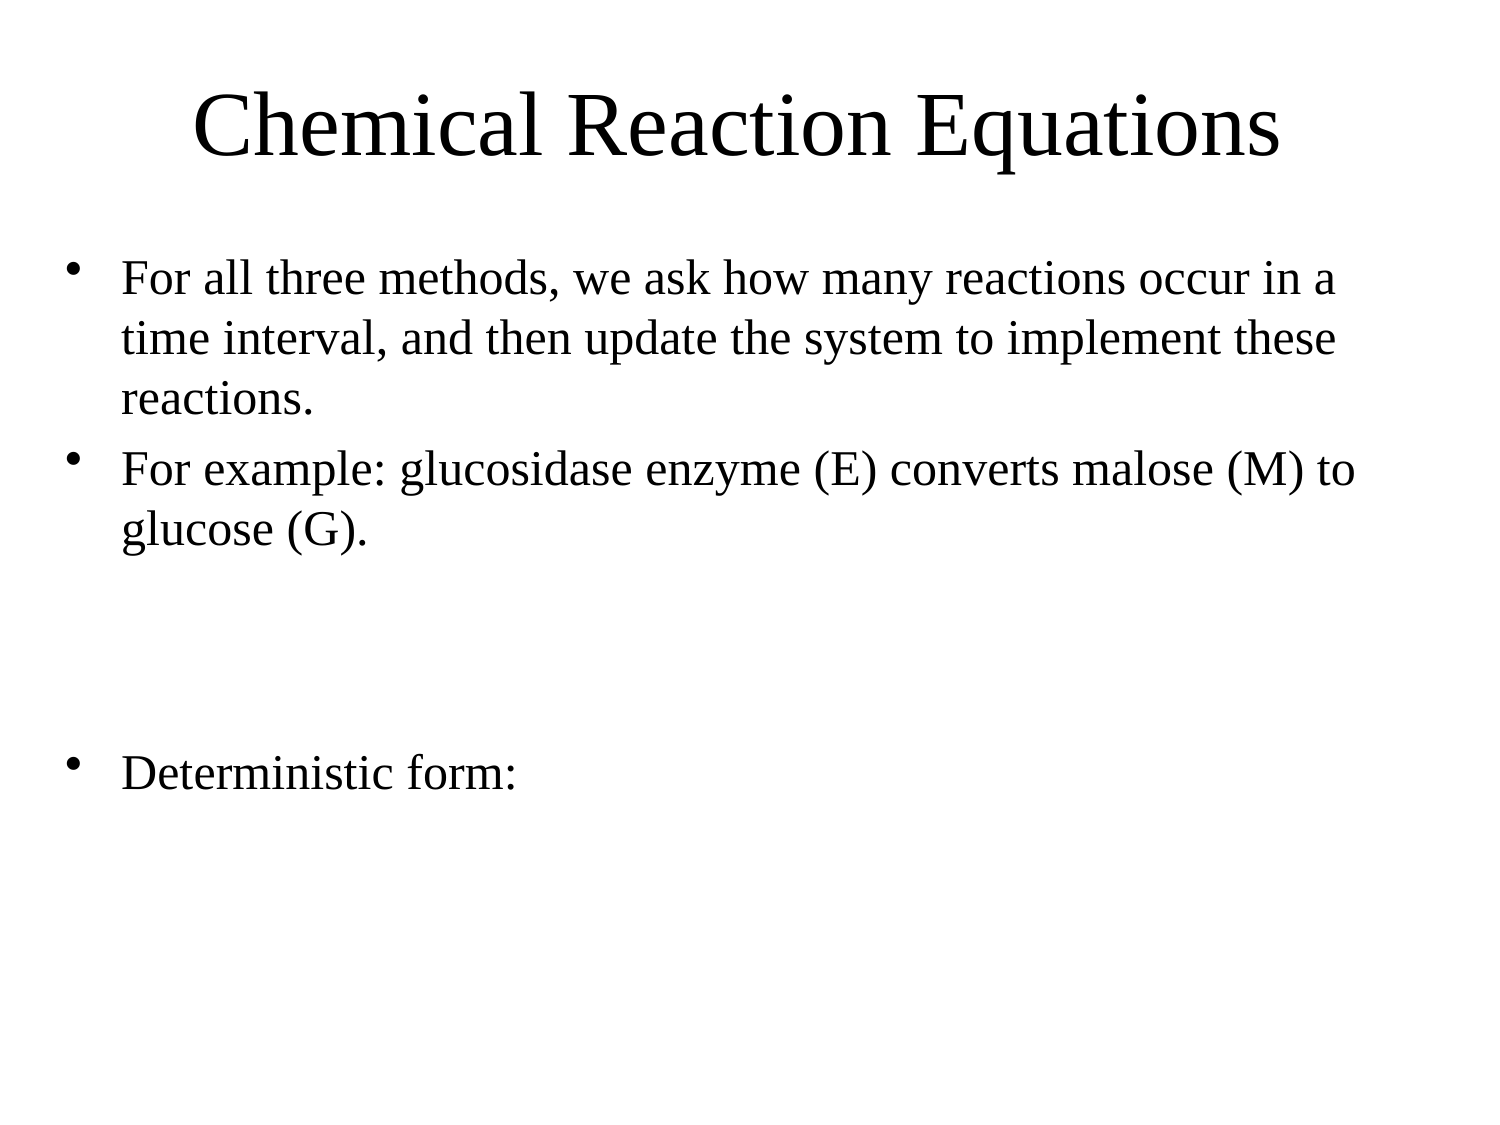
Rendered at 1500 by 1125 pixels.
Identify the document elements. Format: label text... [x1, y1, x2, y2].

title Chemical Reaction Equations [112, 24, 1388, 213]
